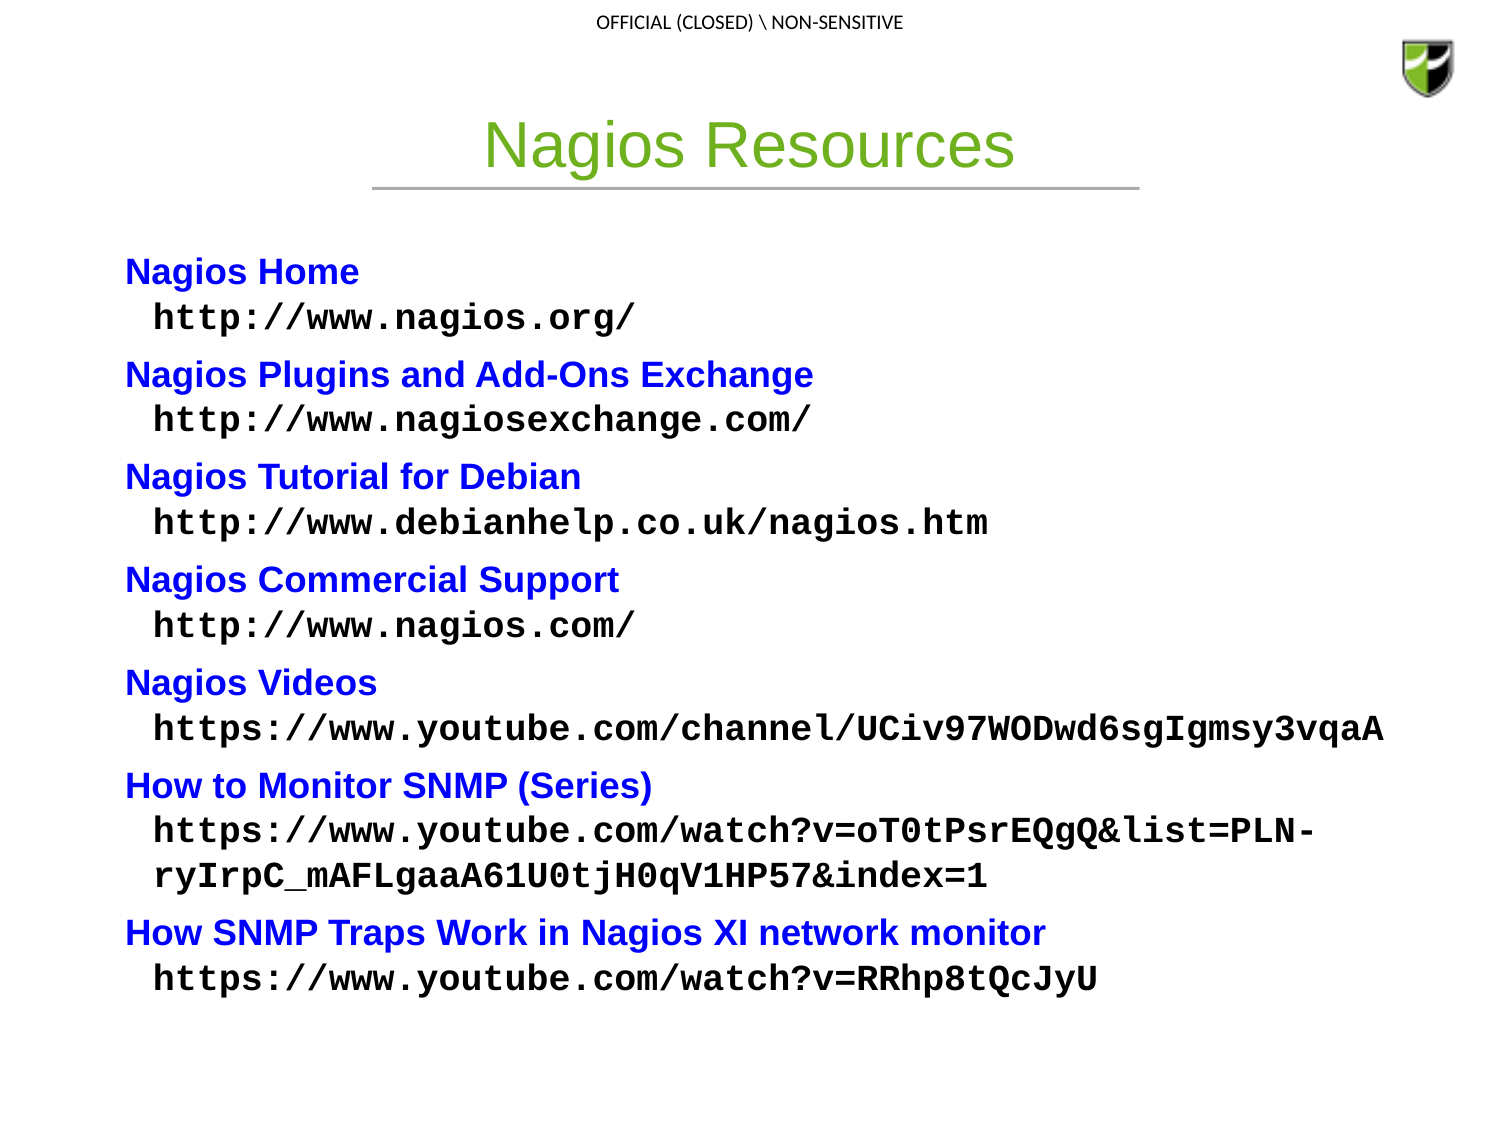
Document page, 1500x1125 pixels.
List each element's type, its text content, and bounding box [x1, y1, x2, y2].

list Nagios Home http://www.nagios.org/ Nagios Plugins and Add-Ons Exchange http://www.nagiosexchange.com/ Nagios Tutorial for Debian http://www.debianhelp.co.uk/nagios.htm Nagios Commercial Support http://www.nagios.com/ Nagios Videos https://www.youtube.com/channel/UCiv97WODwd6sgIgmsy3vqaA How to Monitor SNMP (Series) https://www.youtube.com/watch?v=oT0tPsrEQgQ&list=PLN-ryIrpC_mAFLgaaA61U0tjH0qV1HP57&index=1 How SNMP Traps Work in Nagios XI network monitor https://www.youtube.com/watch?v=RRhp8tQcJyU [110, 239, 1425, 1022]
picture [1388, 27, 1472, 113]
title Nagios Resources [110, 93, 1391, 189]
